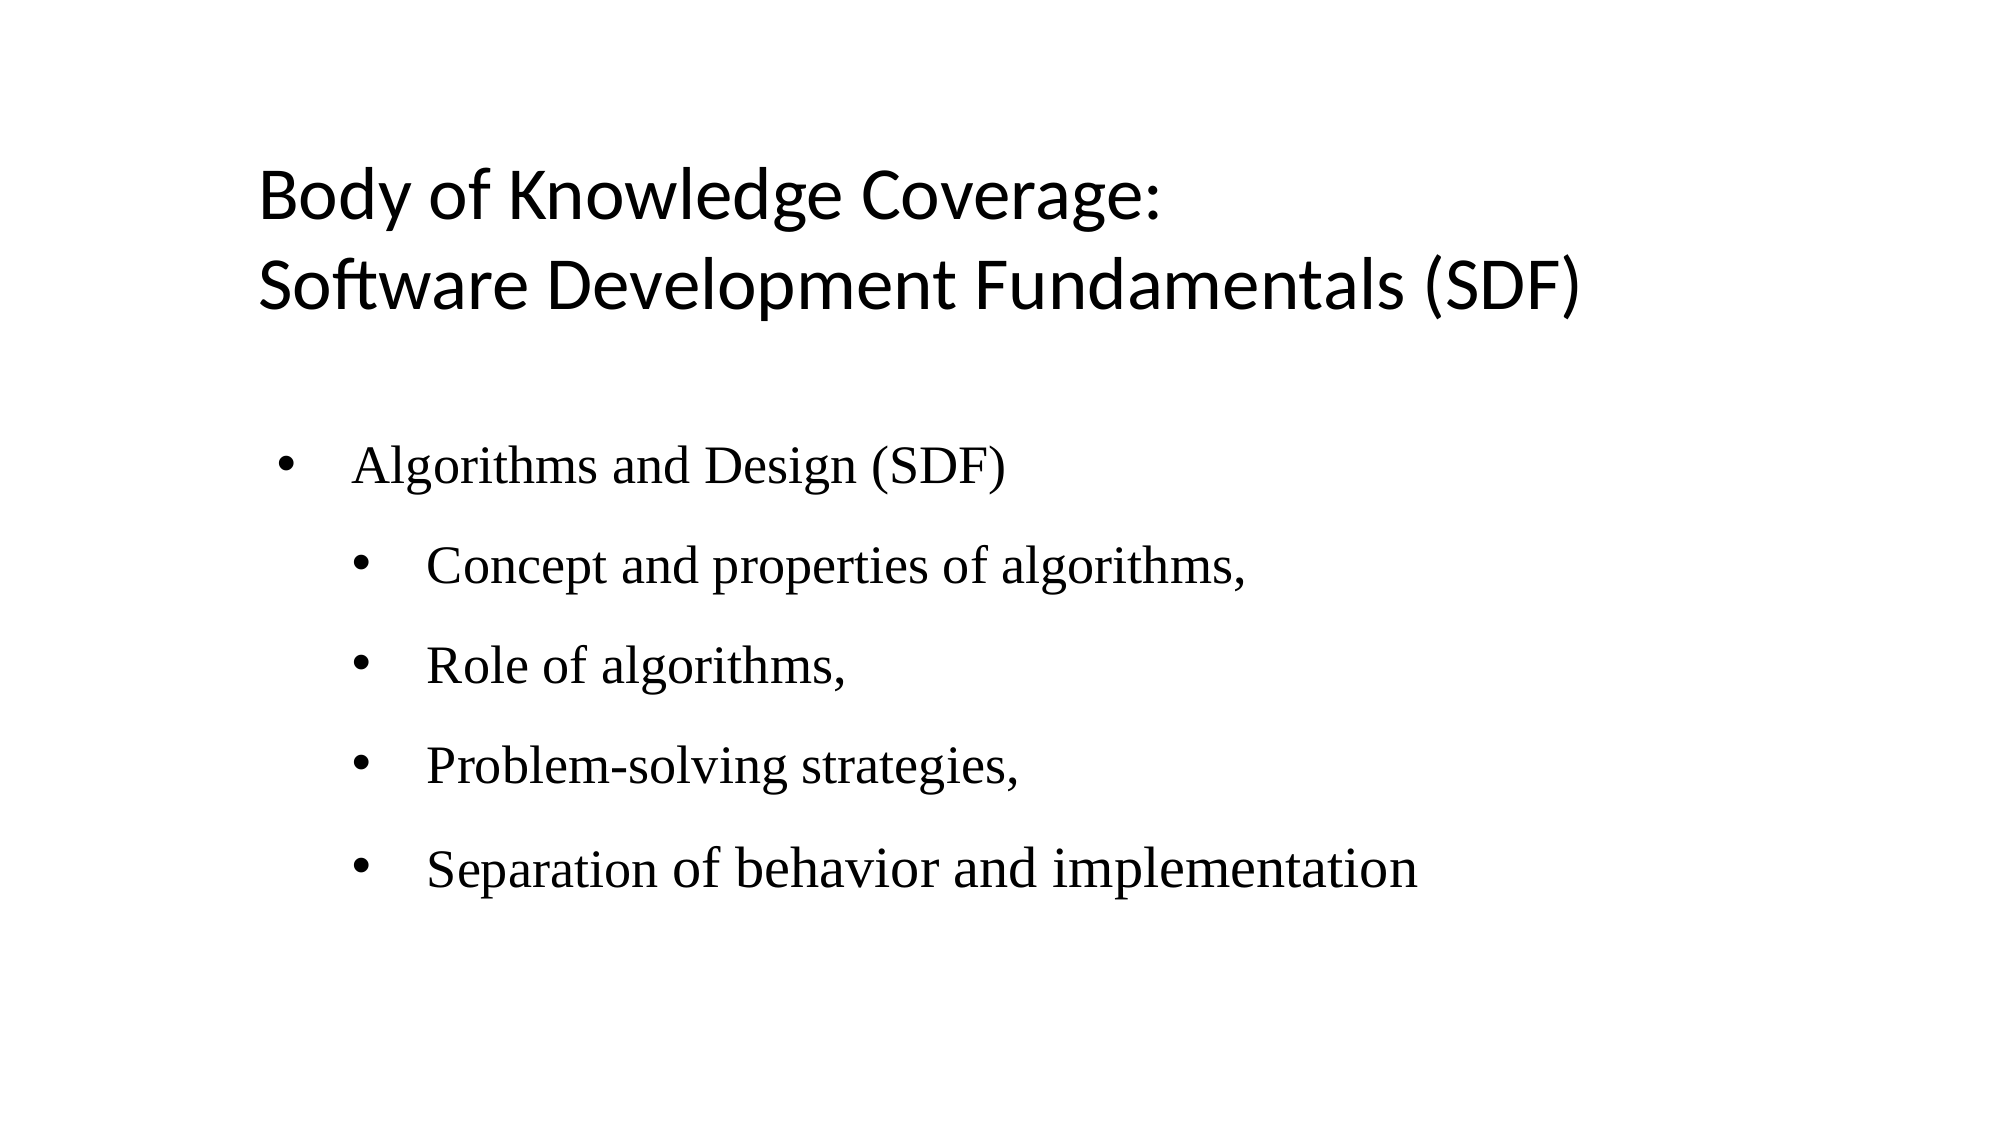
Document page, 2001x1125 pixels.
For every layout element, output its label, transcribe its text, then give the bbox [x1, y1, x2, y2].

text_box Algorithms and Design (SDF) Concept and properties of algorithms, Role of algorithms, Problem-solving strategies, Separation of behavior and implementation [262, 412, 1636, 907]
text_box Body of Knowledge Coverage: Software Development Fundamentals (SDF) [243, 136, 1618, 332]
